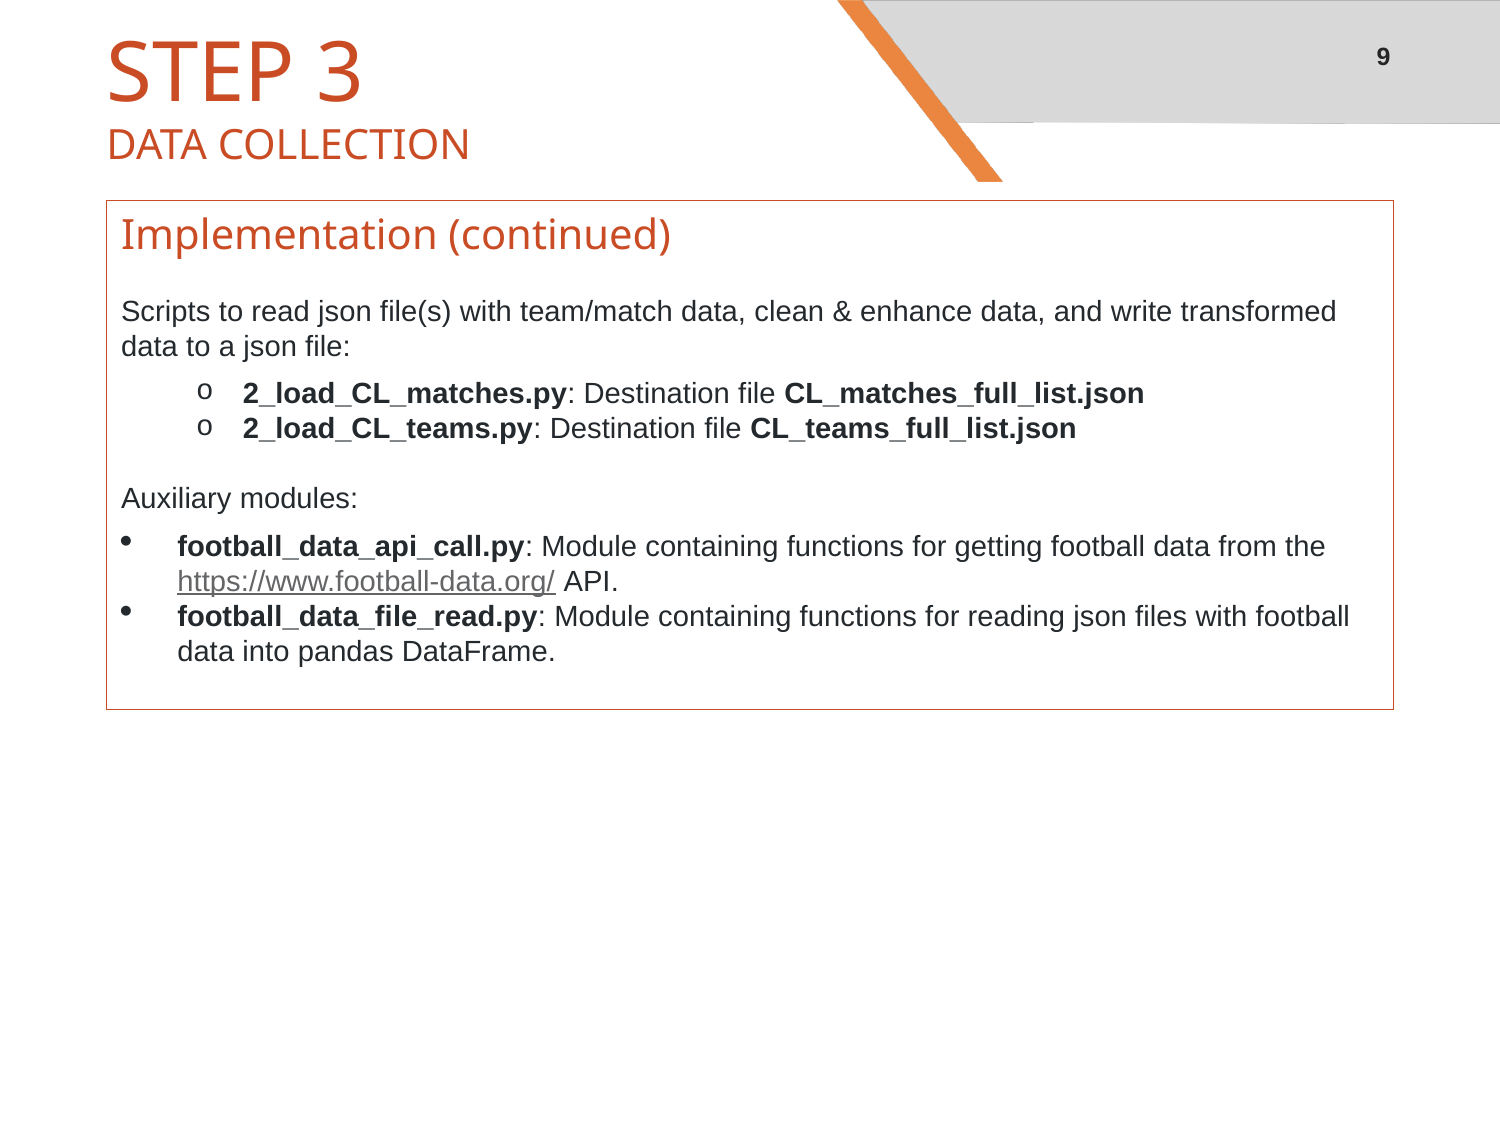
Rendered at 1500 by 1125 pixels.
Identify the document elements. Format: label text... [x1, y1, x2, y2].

picture [837, 0, 1500, 182]
text_box Implementation (continued) Scripts to read json file(s) with team/match data, clean & enhance data, and write transformed data to a json file: 2_load_CL_matches.py: Destination file CL_matches_full_list.json 2_load_CL_teams.py: Destination file CL_teams_full_list.json Auxiliary modules: football_data_api_call.py: Module containing functions for getting football data from the https://www.football-data.org/ API. football_data_file_read.py: Module containing functions for reading json files with football data into pandas DataFrame. [106, 200, 1394, 710]
slide_number 9 [1342, 28, 1425, 78]
title STEP 3 DATA COLLECTION [76, 62, 838, 174]
